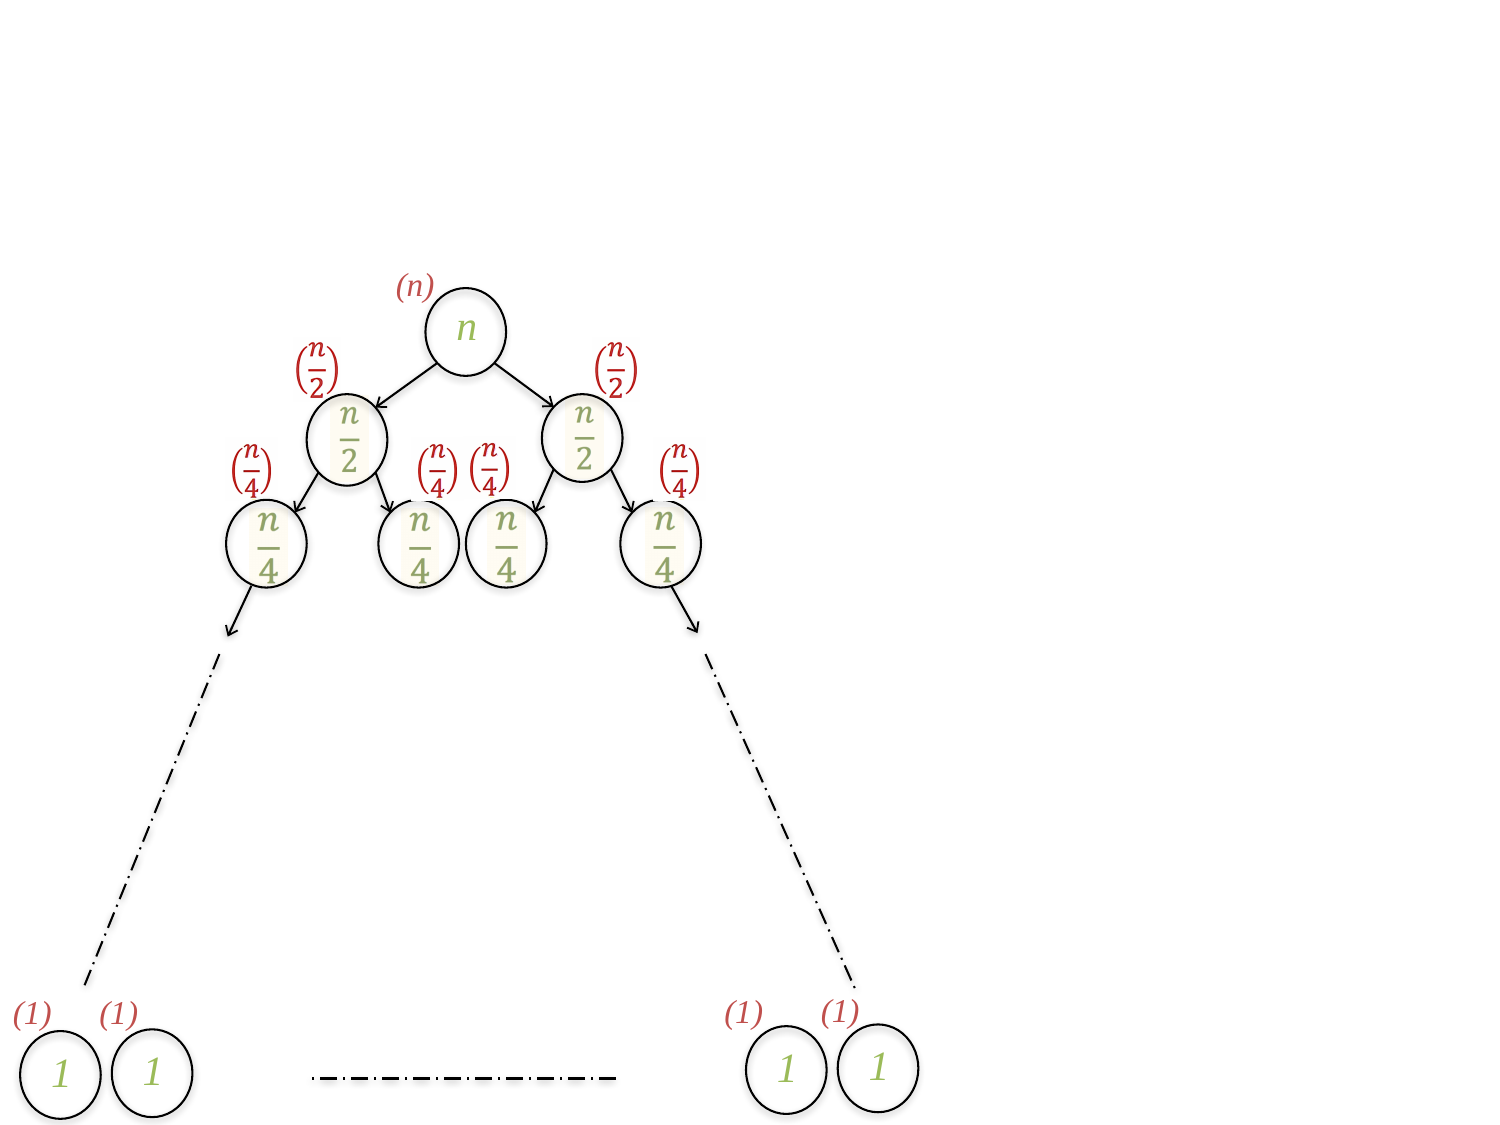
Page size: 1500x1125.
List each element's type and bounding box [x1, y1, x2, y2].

picture [224, 437, 278, 501]
text_box [647, 585, 698, 634]
text_box [0, 653, 220, 1120]
text_box [693, 653, 930, 1115]
picture [592, 337, 640, 403]
picture [486, 507, 526, 586]
picture [645, 507, 684, 586]
text_box [225, 255, 702, 637]
picture [410, 436, 517, 501]
picture [652, 437, 706, 501]
picture [293, 337, 341, 403]
picture [400, 507, 439, 586]
picture [249, 507, 288, 586]
